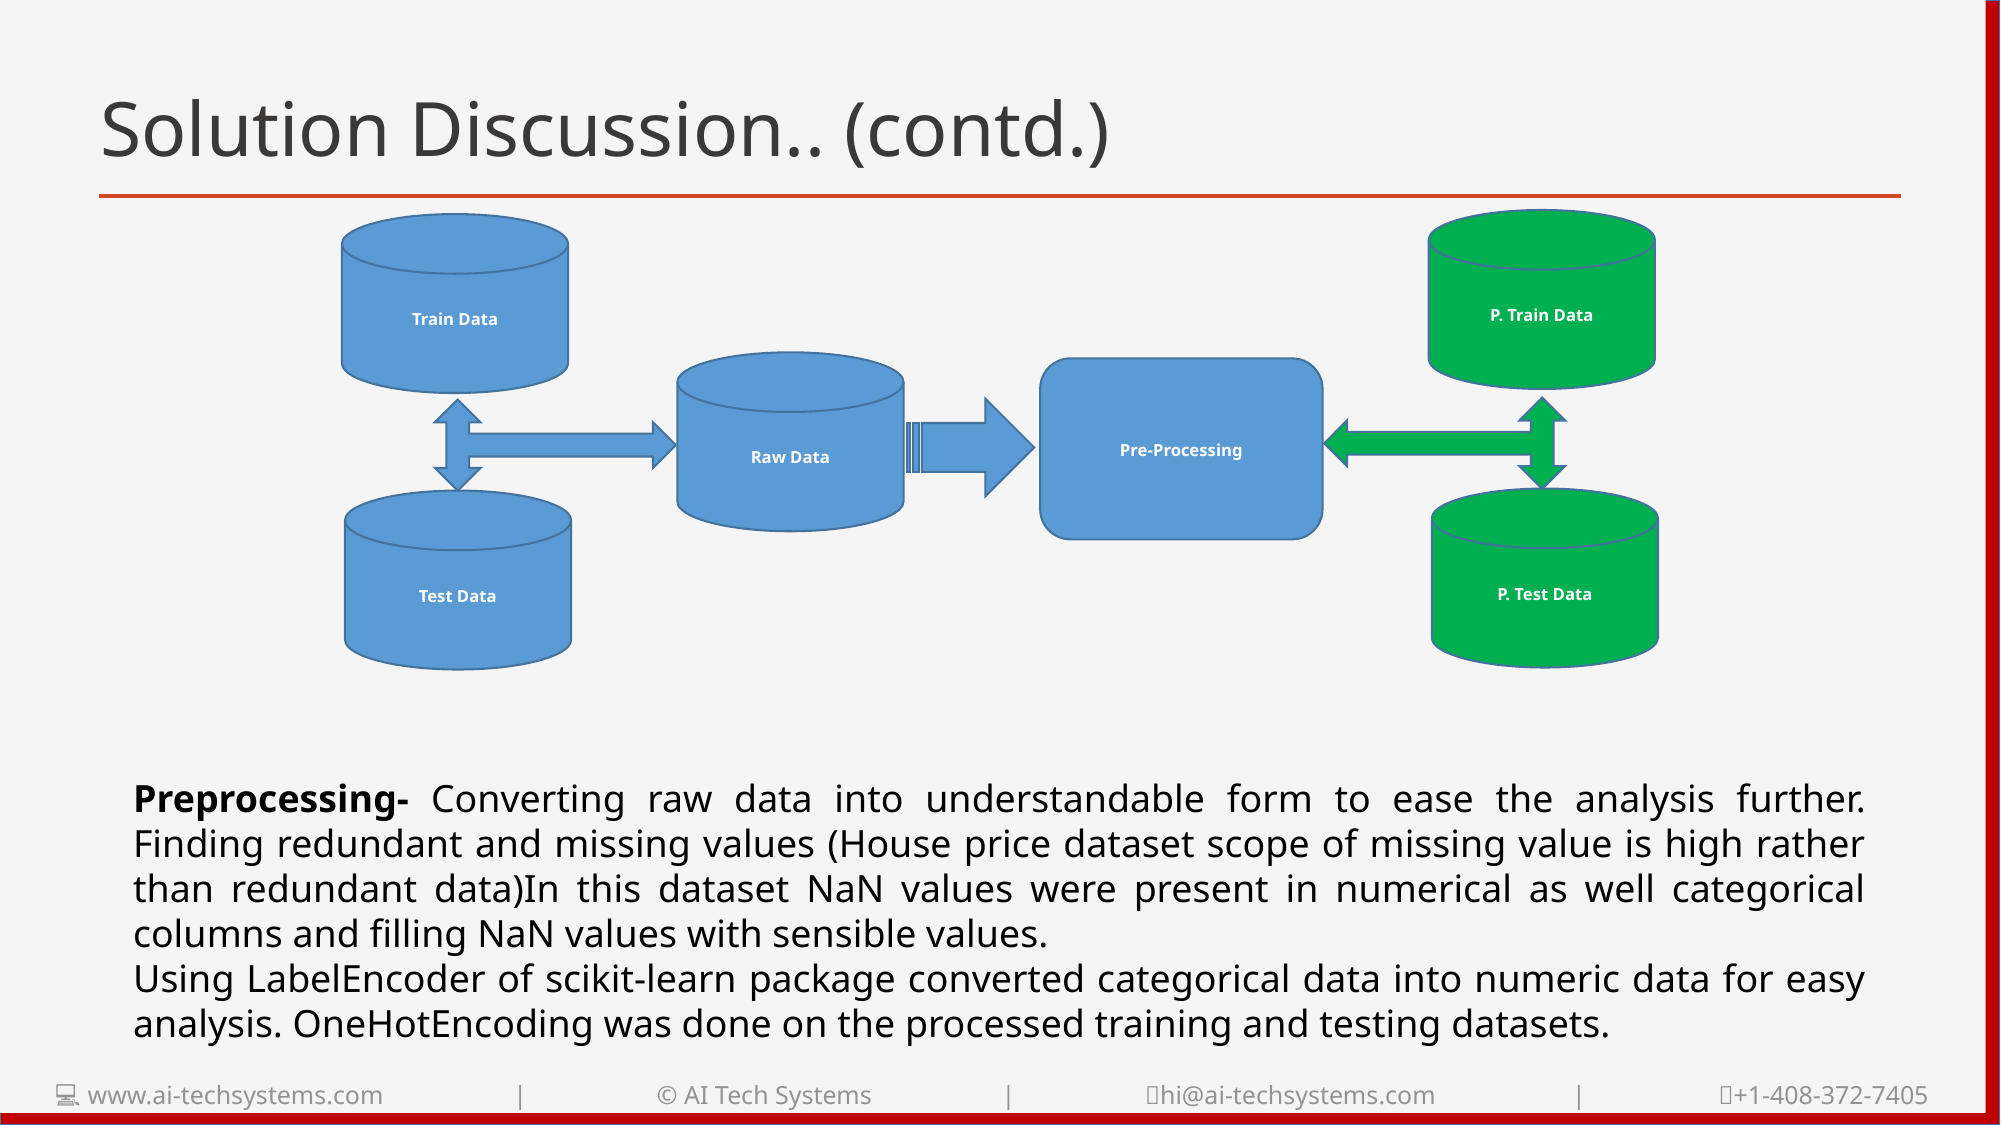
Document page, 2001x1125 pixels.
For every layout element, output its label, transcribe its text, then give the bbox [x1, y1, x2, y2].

title Solution Discussion.. (contd.) [85, 73, 1214, 179]
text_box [341, 210, 1659, 670]
text_box Preprocessing- Converting raw data into understandable form to ease the analysis further. Finding redundant and missing values (House price dataset scope of missing value is high rather than redundant data)In this dataset NaN values were present in numerical as well categorical columns and filling NaN values with sensible values. Using LabelEncoder of scikit-learn package converted categorical data into numeric data for easy analysis. OneHotEncoding was done on the processed training and testing datasets. [118, 767, 1882, 1052]
footer 💻 www.ai-techsystems.com | © AI Tech Systems | 📧hi@ai-techsystems.com | 📞+1-408-372-7405 [0, 1065, 1985, 1125]
